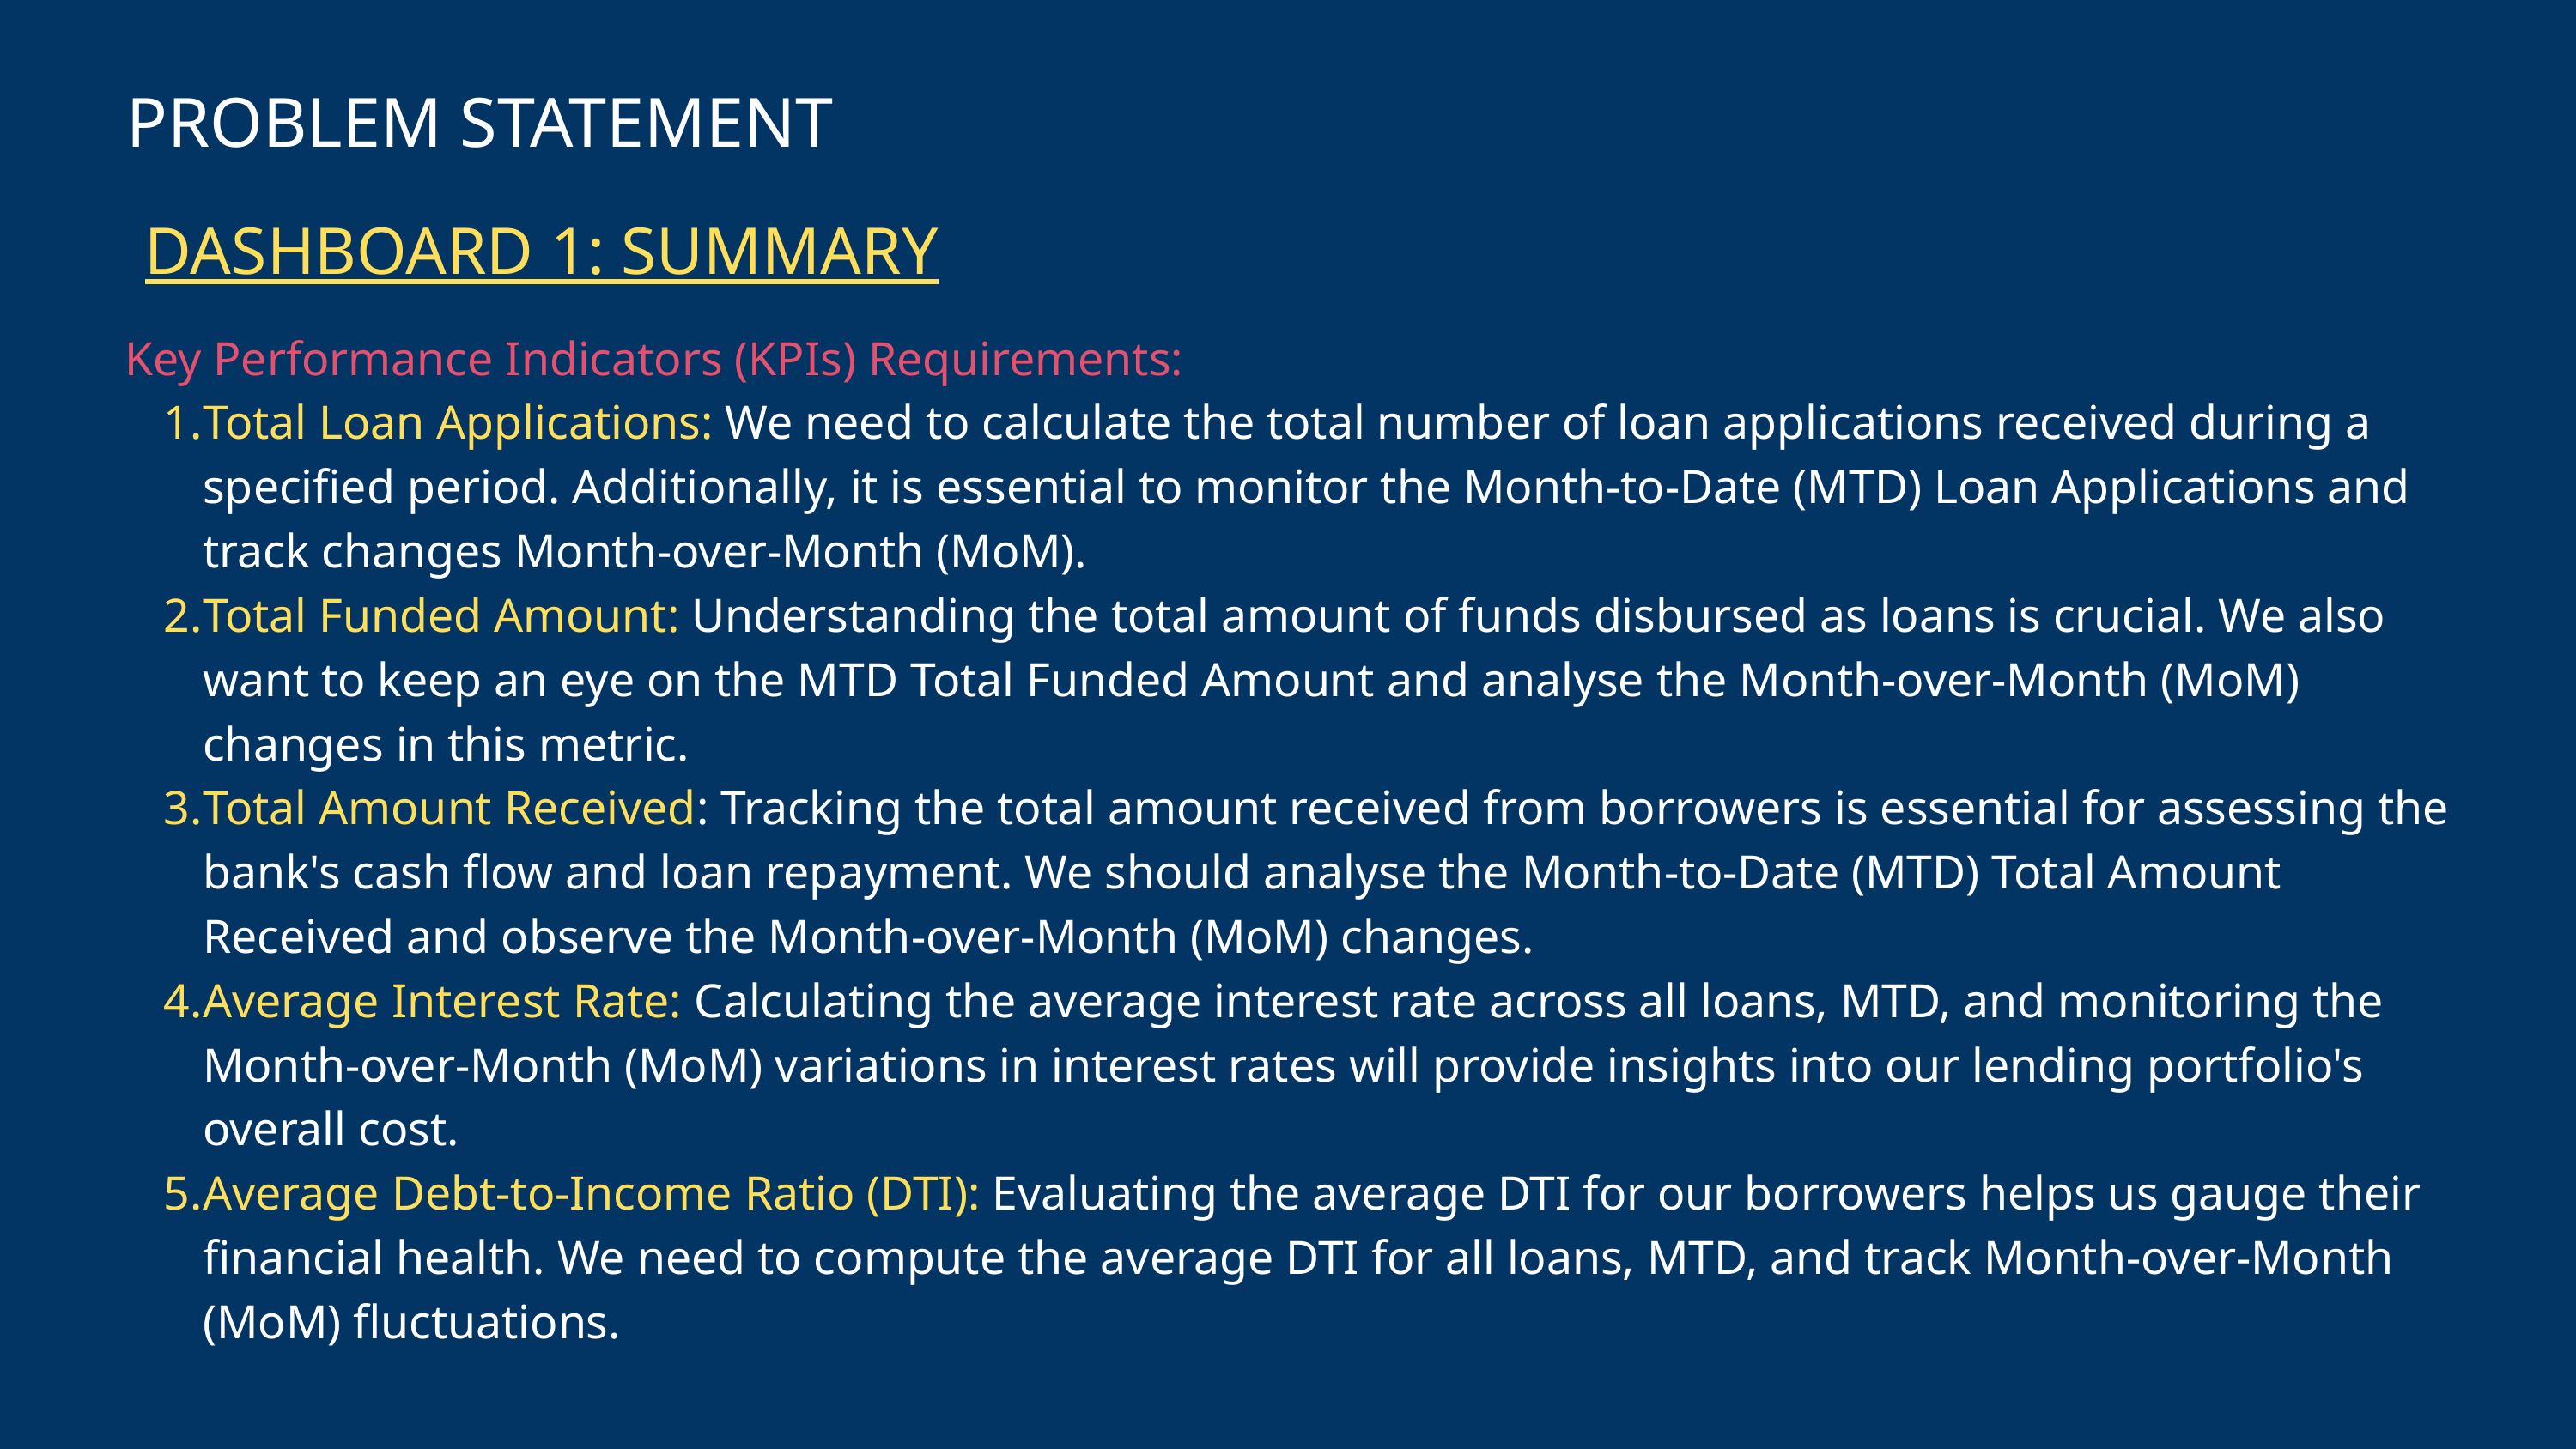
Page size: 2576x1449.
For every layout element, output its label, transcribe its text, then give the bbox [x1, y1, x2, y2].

text_box Key Performance Indicators (KPIs) Requirements: Total Loan Applications: We need to calculate the total number of loan applications received during a specified period. Additionally, it is essential to monitor the Month-to-Date (MTD) Loan Applications and track changes Month-over-Month (MoM). Total Funded Amount: Understanding the total amount of funds disbursed as loans is crucial. We also want to keep an eye on the MTD Total Funded Amount and analyse the Month-over-Month (MoM) changes in this metric. Total Amount Received: Tracking the total amount received from borrowers is essential for assessing the bank's cash flow and loan repayment. We should analyse the Month-to-Date (MTD) Total Amount Received and observe the Month-over-Month (MoM) changes. Average Interest Rate: Calculating the average interest rate across all loans, MTD, and monitoring the Month-over-Month (MoM) variations in interest rates will provide insights into our lending portfolio's overall cost. Average Debt-to-Income Ratio (DTI): Evaluating the average DTI for our borrowers helps us gauge their financial health. We need to compute the average DTI for all loans, MTD, and track Month-over-Month (MoM) fluctuations. [125, 319, 2480, 1348]
text_box DASHBOARD 1: SUMMARY [125, 197, 959, 288]
text_box PROBLEM STATEMENT [126, 65, 1086, 161]
